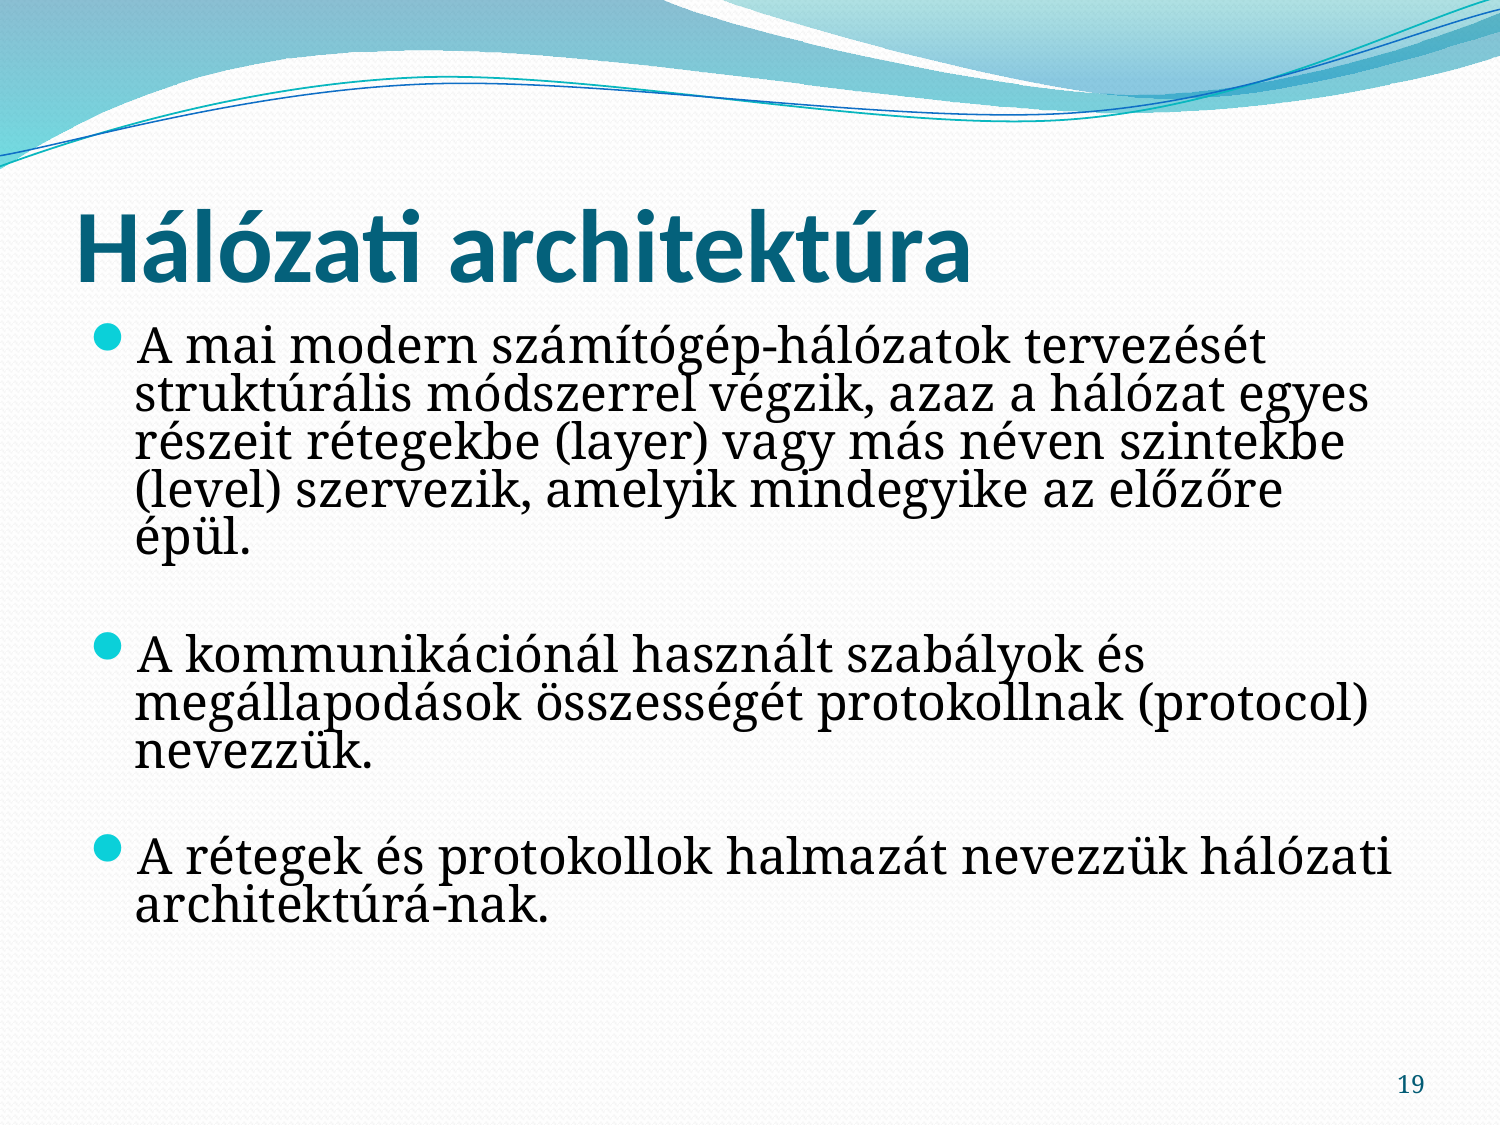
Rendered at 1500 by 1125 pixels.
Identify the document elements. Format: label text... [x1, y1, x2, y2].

list A mai modern számítógép-hálózatok tervezését struktúrális módszerrel végzik, azaz a hálózat egyes részeit rétegekbe (layer) vagy más néven szintekbe (level) szervezik, amelyik mindegyike az előzőre épül. A kommunikációnál használt szabályok és megállapodások összességét protokollnak (protocol) nevezzük. A rétegek és protokollok halmazát nevezzük hálózati architektúrá-nak. [75, 317, 1425, 1038]
slide_number 19 [1299, 1042, 1425, 1103]
title Hálózati architektúra [75, 115, 1425, 303]
